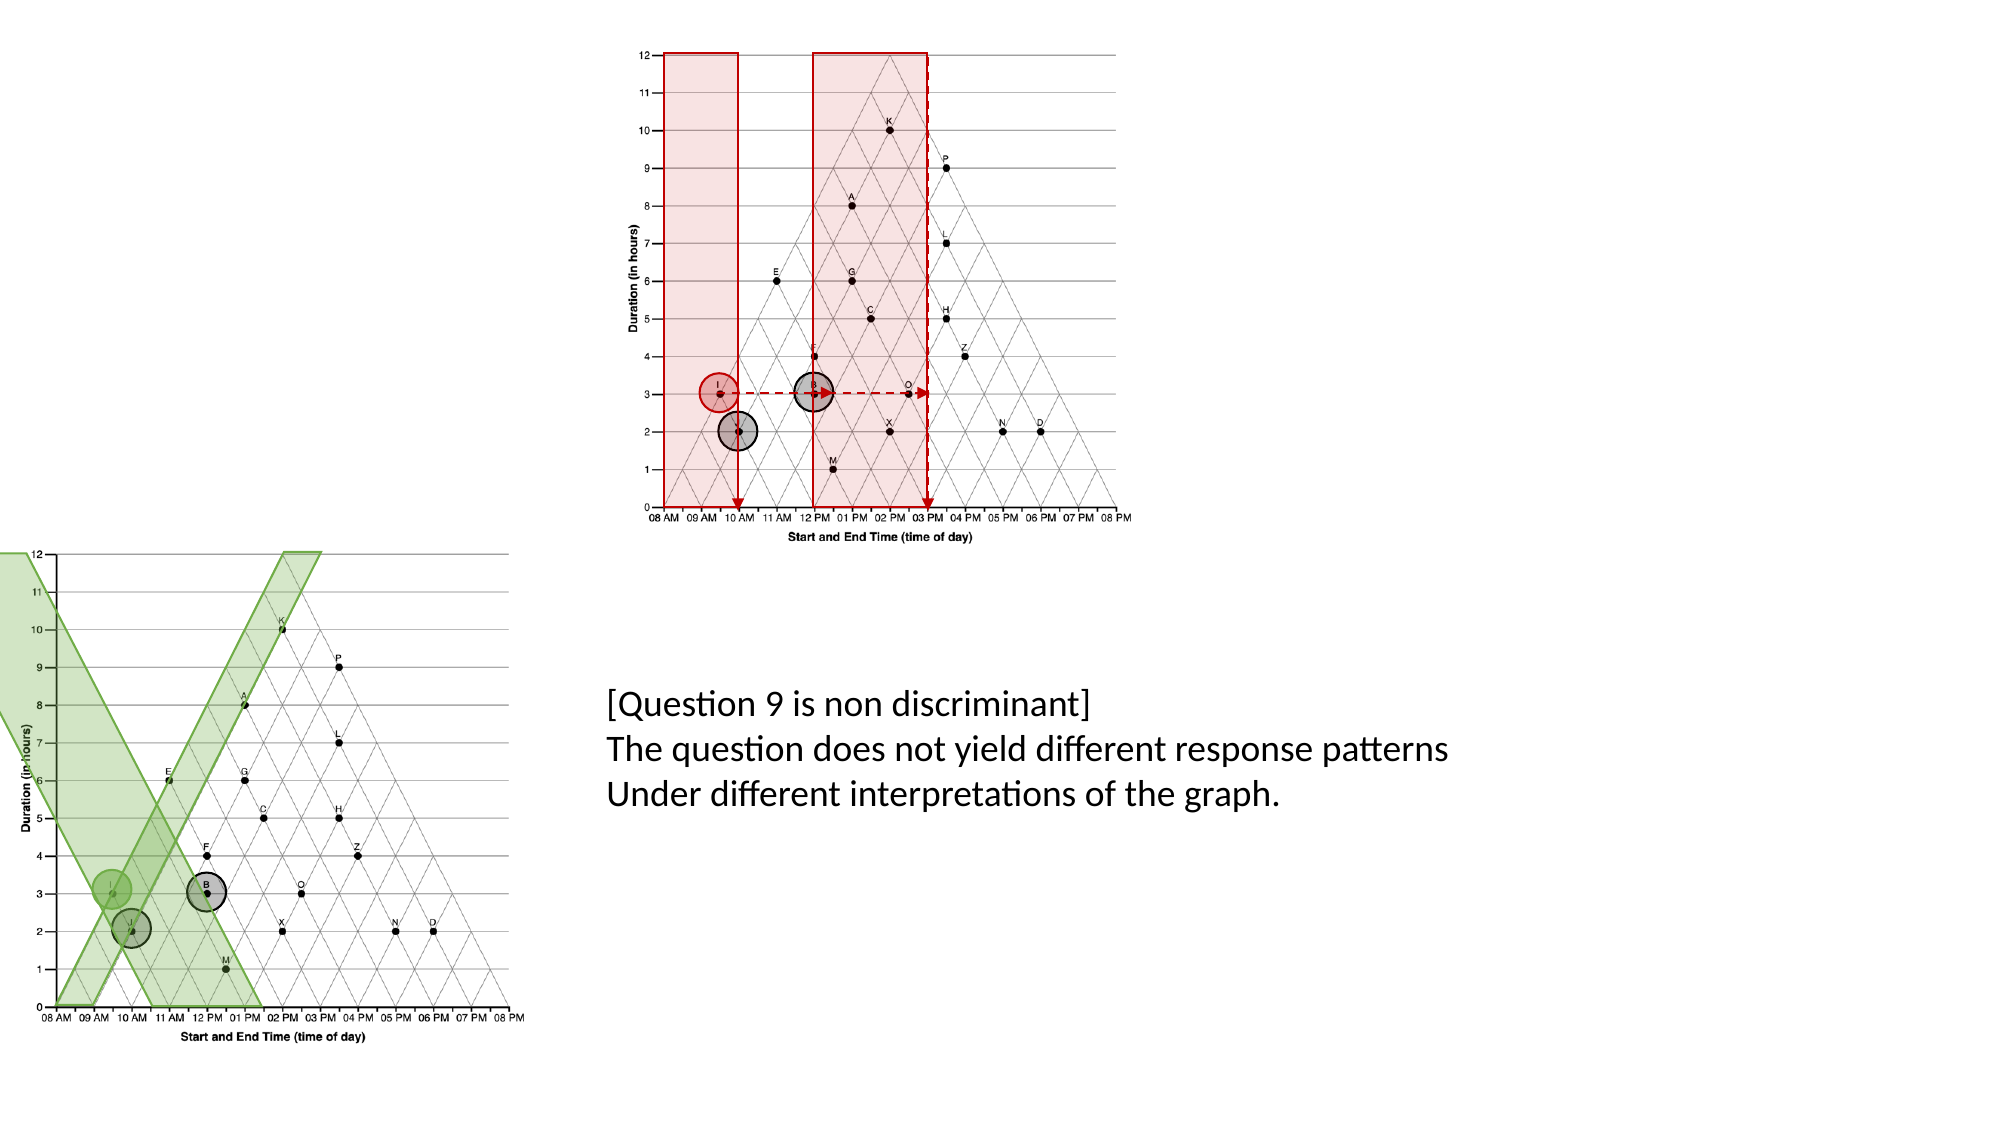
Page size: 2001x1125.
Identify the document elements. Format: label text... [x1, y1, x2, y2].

picture [0, 527, 550, 1062]
text_box [Question 9 is non discriminant] The question does not yield different response patterns Under different interpretations of the graph. [591, 671, 1474, 821]
picture [607, 28, 1158, 563]
